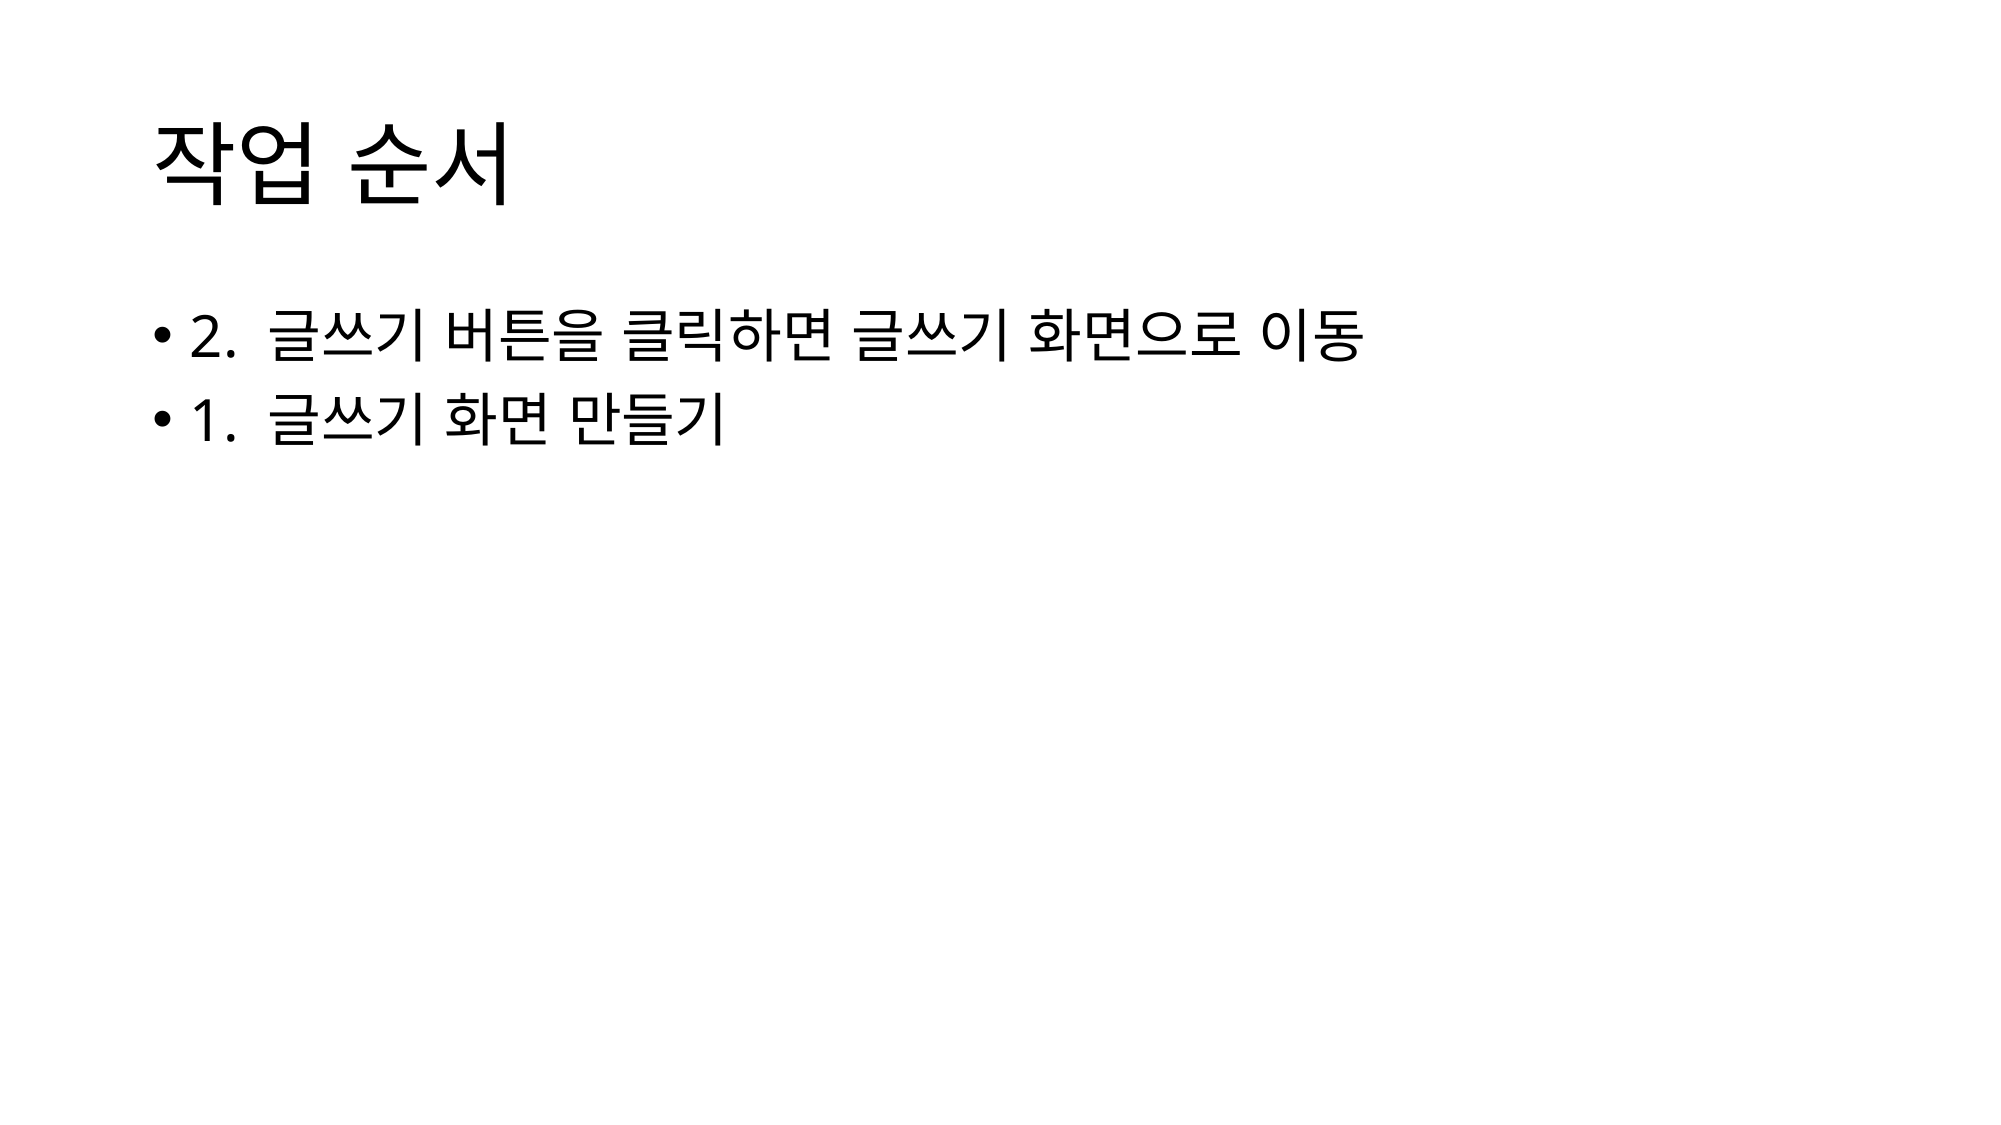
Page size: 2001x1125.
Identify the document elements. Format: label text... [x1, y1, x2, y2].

title 작업 순서 [137, 59, 1863, 278]
list 2. 글쓰기 버튼을 클릭하면 글쓰기 화면으로 이동 1. 글쓰기 화면 만들기 [137, 299, 1863, 1014]
